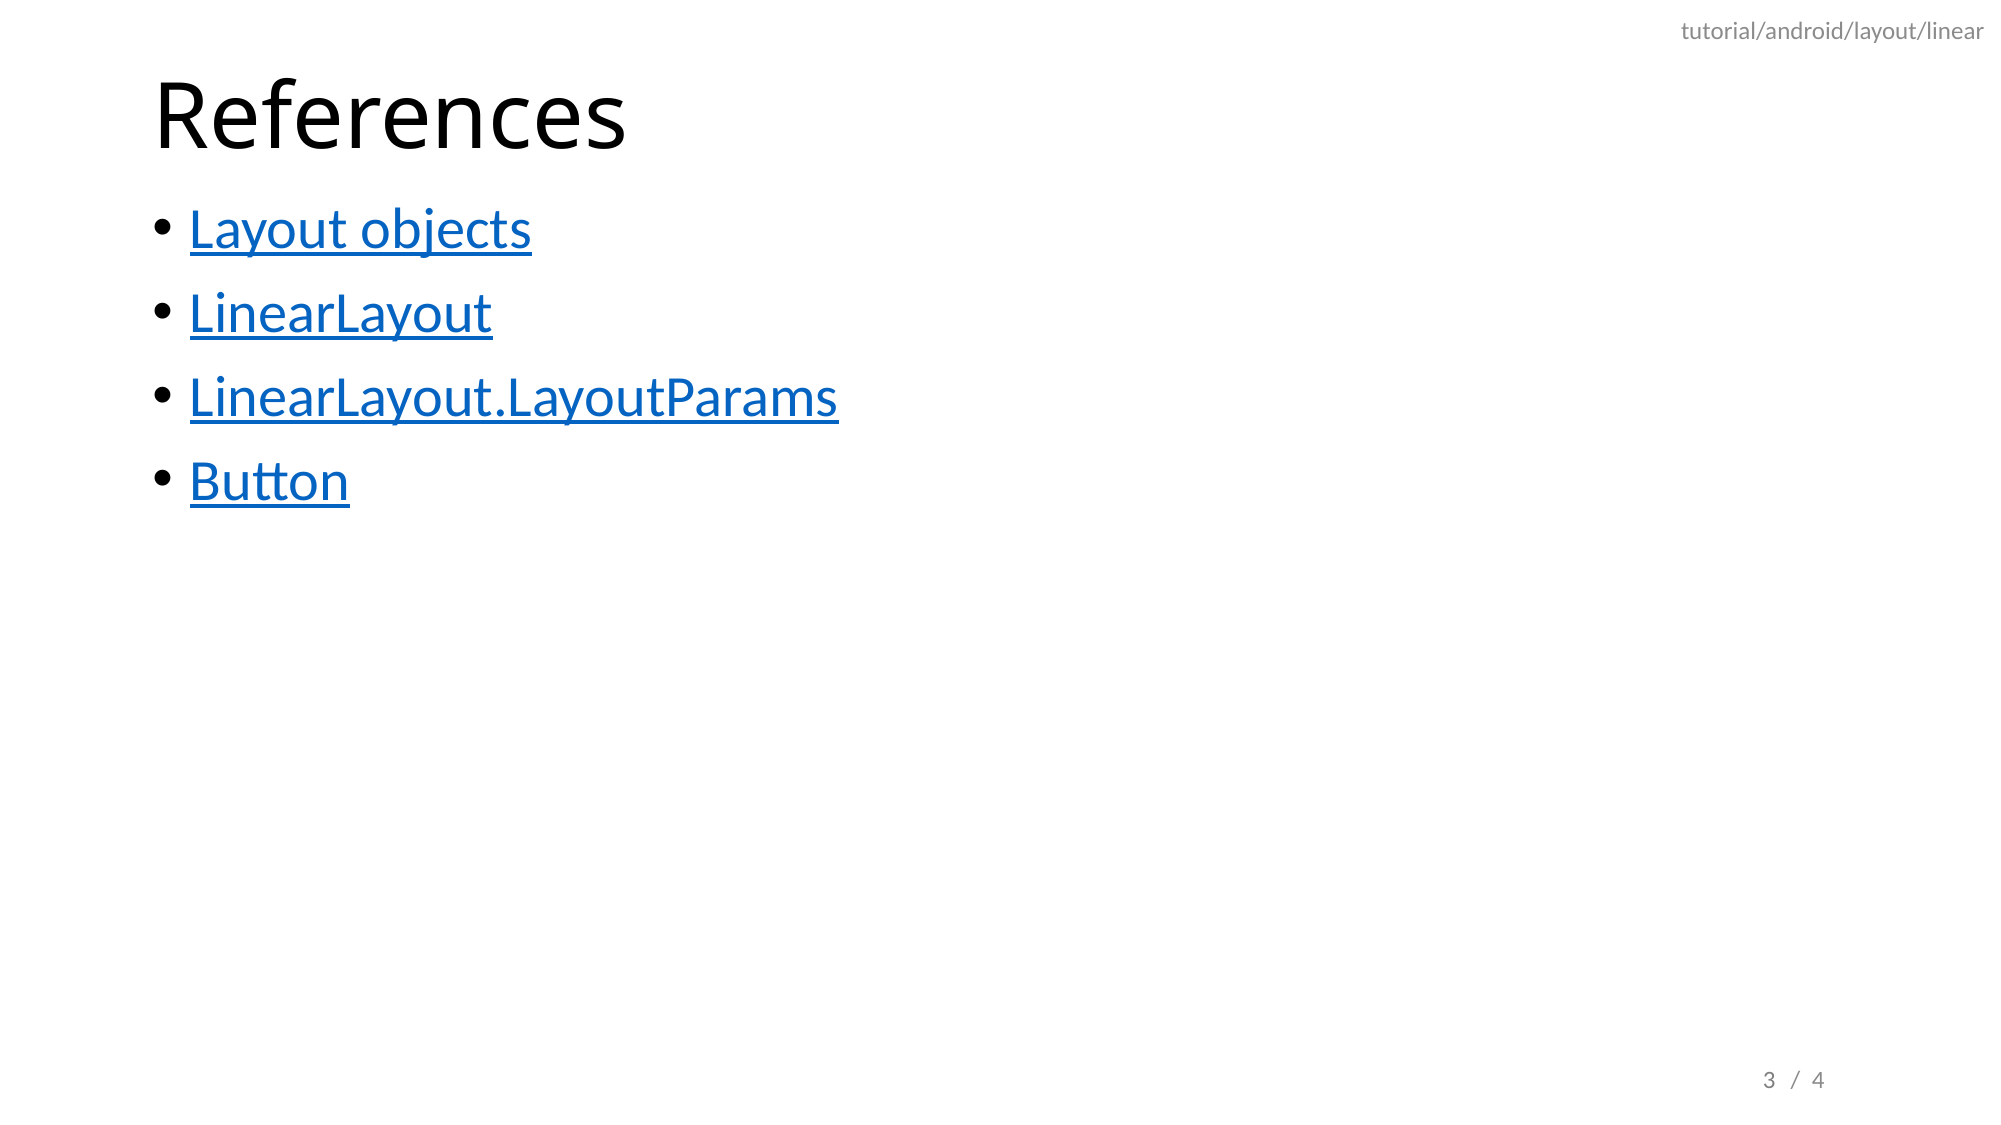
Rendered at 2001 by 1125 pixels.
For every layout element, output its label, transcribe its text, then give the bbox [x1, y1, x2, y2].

title References [137, 59, 1863, 178]
slide_number 3 [1721, 1048, 1791, 1109]
slide_number tutorial/android/layout/linear [1248, 0, 2000, 60]
list Layout objects LinearLayout LinearLayout.LayoutParams Button [137, 190, 1863, 1014]
footer / 4 [1791, 1048, 1863, 1109]
